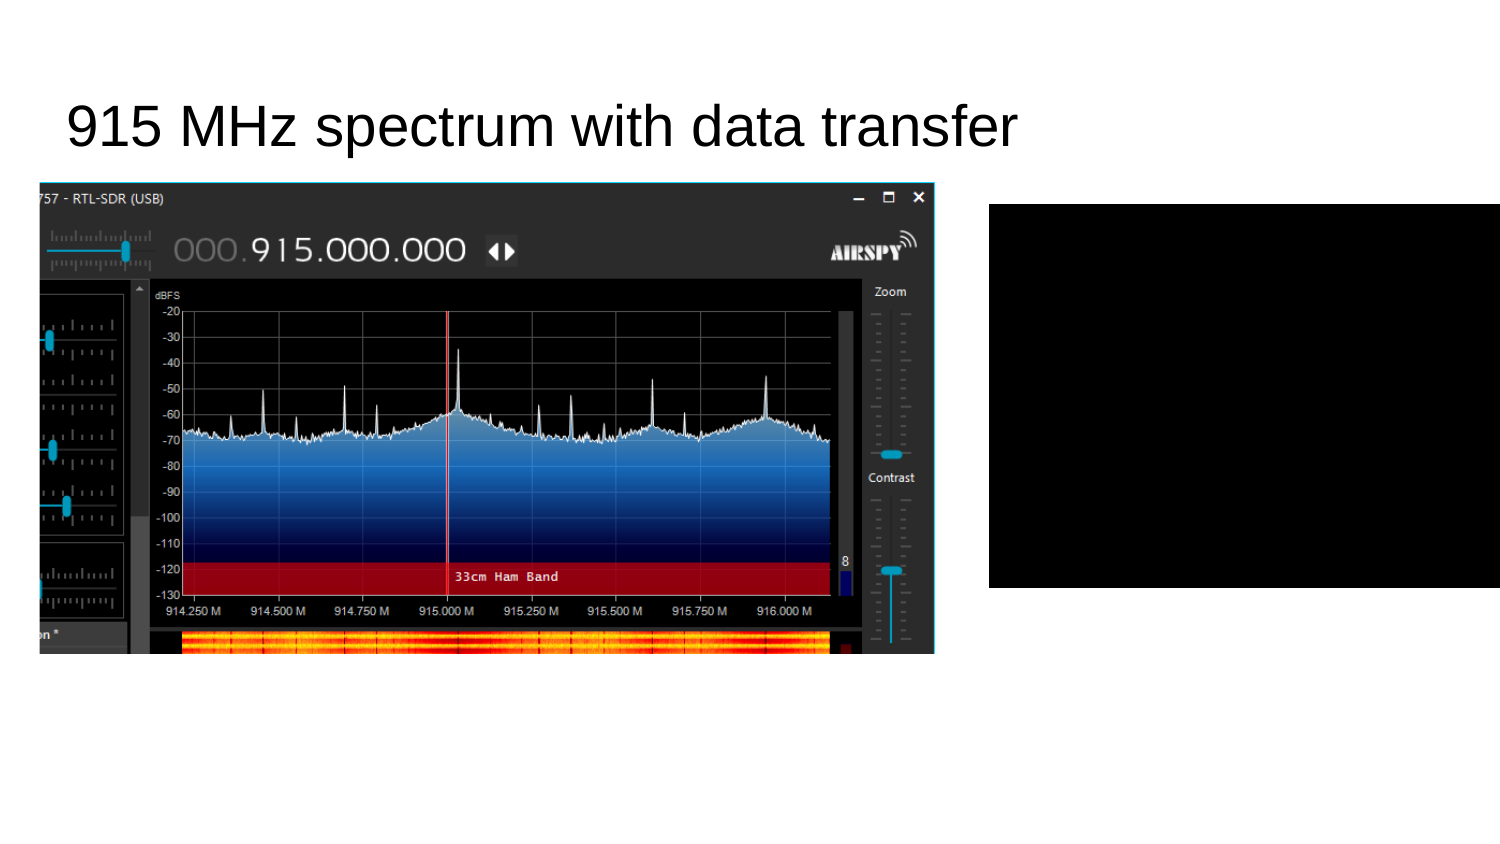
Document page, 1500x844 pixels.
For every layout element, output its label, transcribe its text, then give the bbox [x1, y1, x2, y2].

picture [39, 180, 1500, 800]
title 915 MHz spectrum with data transfer [51, 72, 1449, 167]
